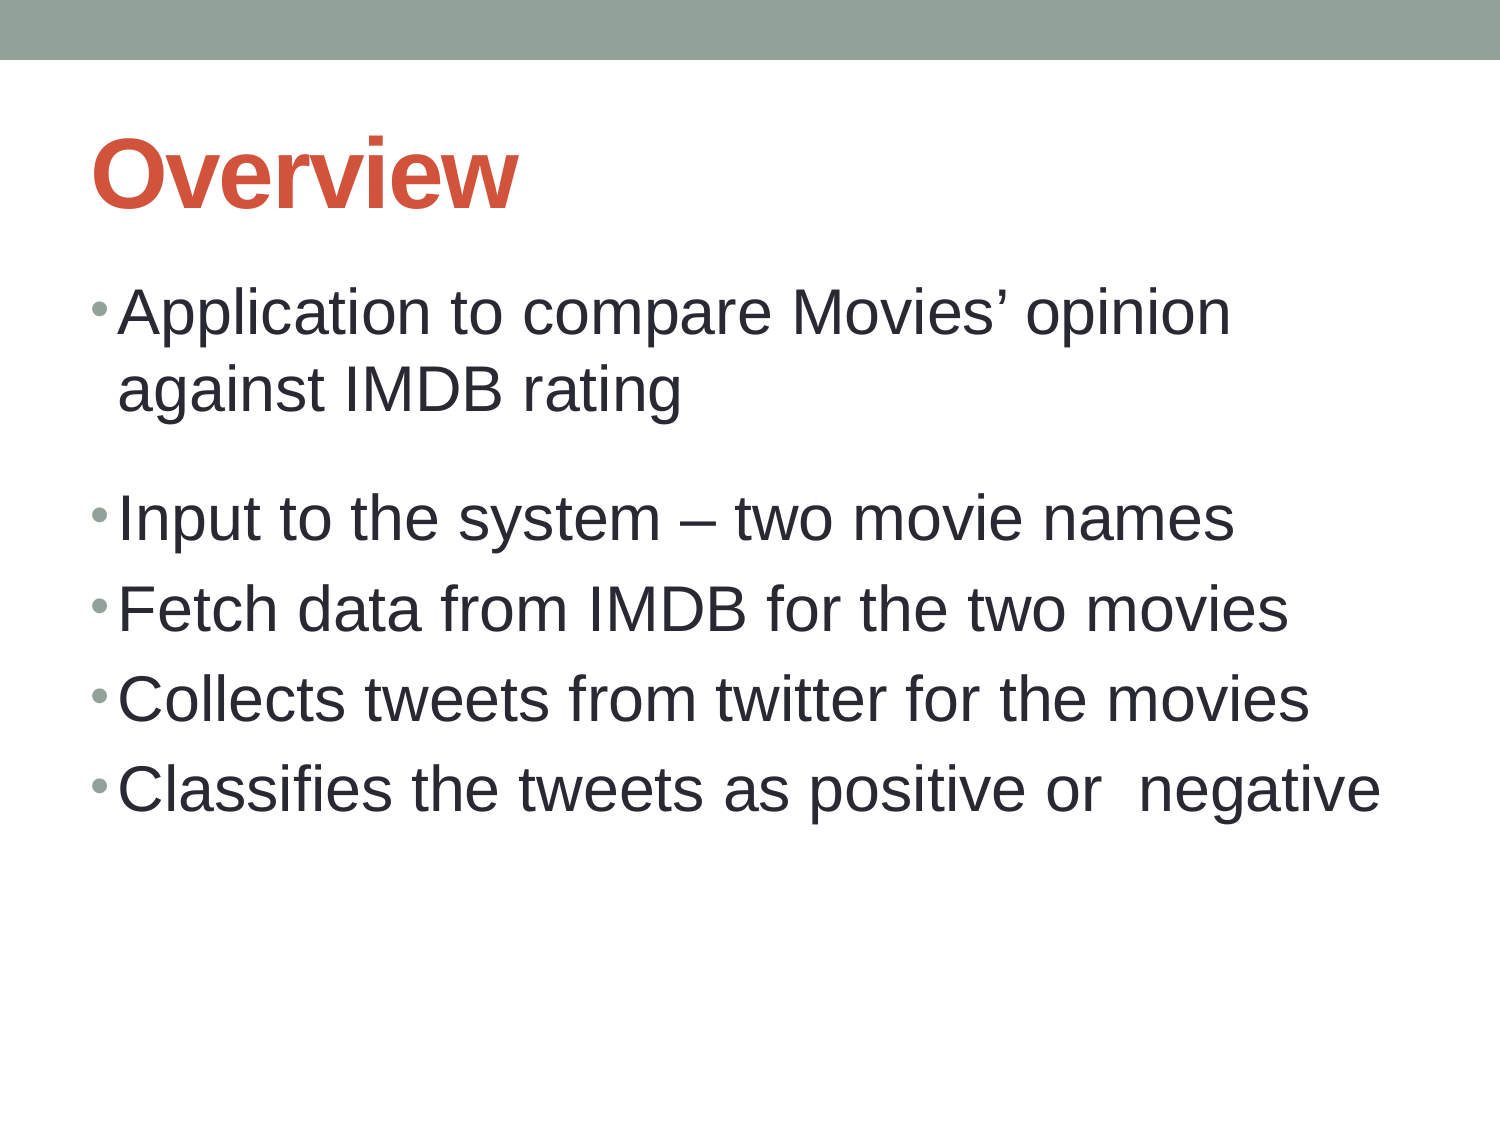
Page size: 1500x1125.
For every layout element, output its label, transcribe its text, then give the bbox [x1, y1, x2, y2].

list Application to compare Movies’ opinion against IMDB rating Input to the system – two movie names Fetch data from IMDB for the two movies Collects tweets from twitter for the movies Classifies the tweets as positive or negative [75, 262, 1425, 1063]
title Overview [75, 87, 1425, 250]
